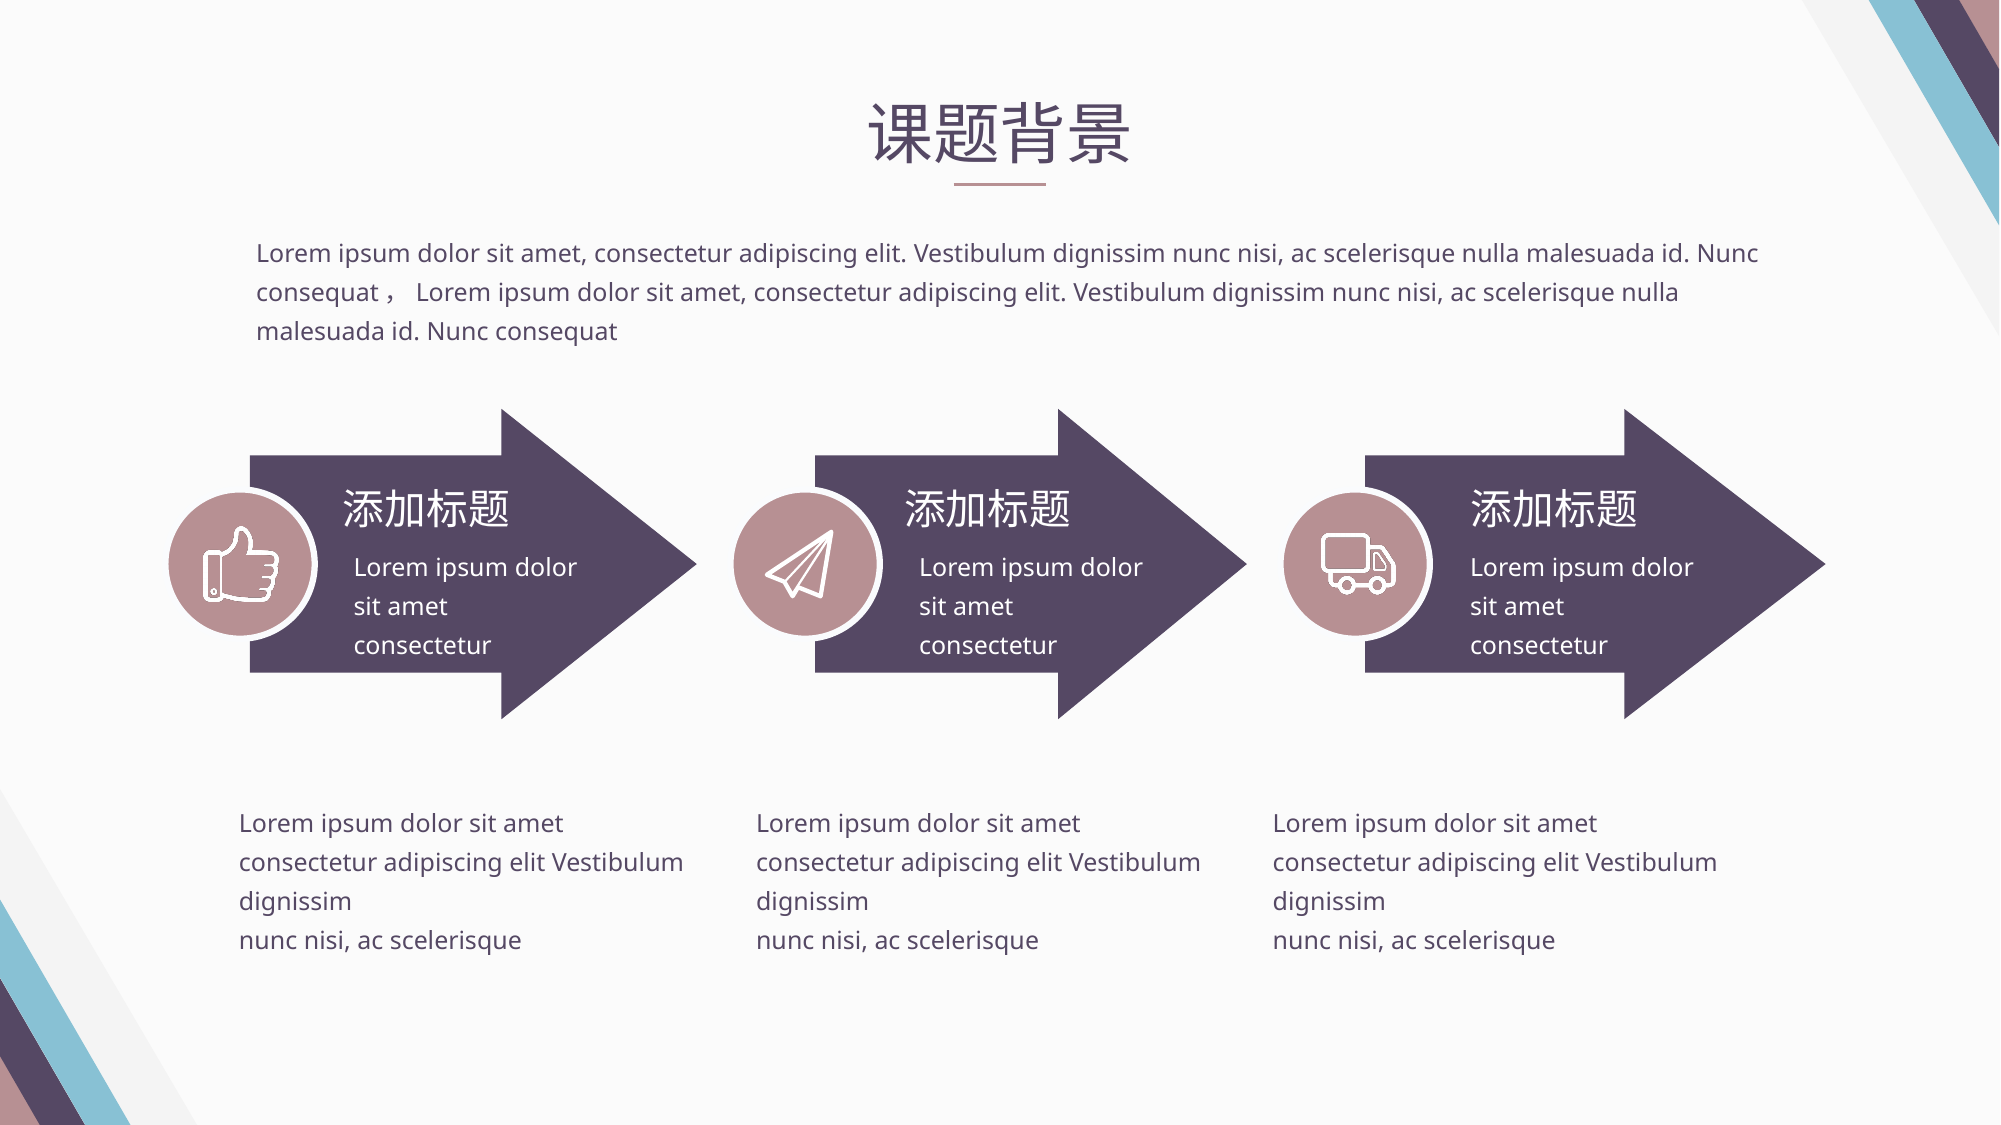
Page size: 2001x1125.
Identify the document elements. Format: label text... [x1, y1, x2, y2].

text_box 添加标题 [328, 475, 525, 541]
text_box Lorem ipsum dolor sit amet consectetur [904, 535, 1160, 666]
text_box Lorem ipsum dolor sit amet consectetur [338, 535, 595, 669]
text_box 添加标题 [1456, 475, 1653, 535]
text_box 课题背景 [851, 84, 1149, 180]
text_box [1279, 488, 1431, 640]
text_box [164, 488, 316, 640]
text_box [729, 488, 881, 640]
text_box [814, 406, 1249, 722]
text_box Lorem ipsum dolor sit amet consectetur adipiscing elit Vestibulum dignissim nunc nisi, ac scelerisque [224, 791, 721, 922]
text_box [1364, 406, 1828, 722]
text_box Lorem ipsum dolor sit amet consectetur adipiscing elit Vestibulum dignissim nunc nisi, ac scelerisque [741, 791, 1238, 922]
picture [203, 526, 279, 602]
text_box Lorem ipsum dolor sit amet consectetur adipiscing elit Vestibulum dignissim nunc nisi, ac scelerisque [1257, 791, 1755, 922]
text_box [764, 529, 834, 599]
text_box [248, 406, 699, 722]
picture [1321, 526, 1396, 602]
text_box 添加标题 [889, 475, 1087, 541]
text_box Lorem ipsum dolor sit amet consectetur [1455, 535, 1711, 666]
text_box Lorem ipsum dolor sit amet, consectetur adipiscing elit. Vestibulum dignissim nunc nisi, ac scelerisque nulla malesuada id. Nunc consequat，Lorem ipsum dolor sit amet, consectetur adipiscing elit. Vestibulum dignissim nunc nisi, ac scelerisque nulla malesuada id. Nunc consequat [241, 221, 1792, 373]
